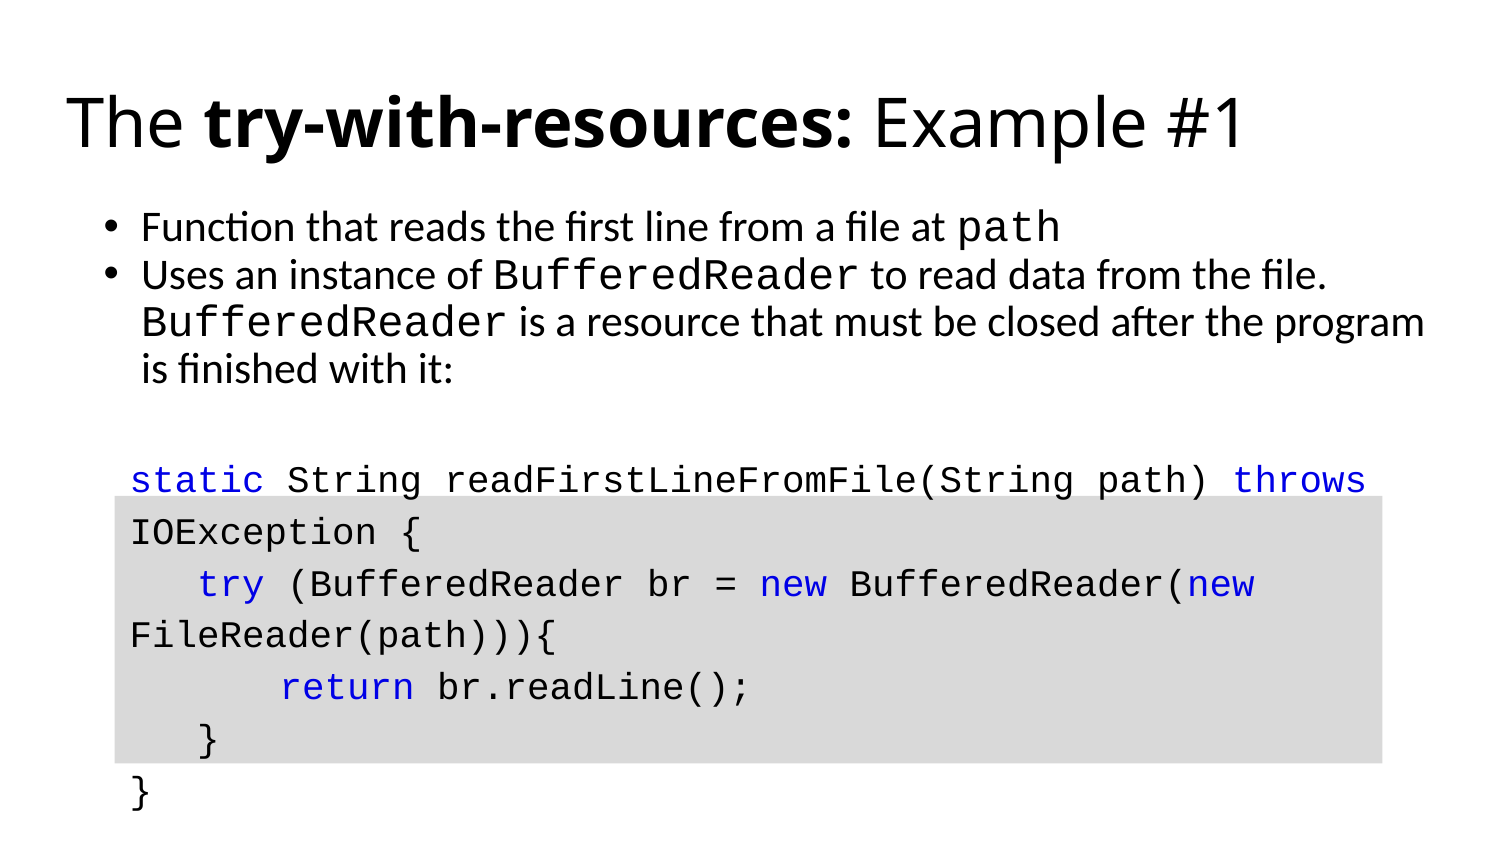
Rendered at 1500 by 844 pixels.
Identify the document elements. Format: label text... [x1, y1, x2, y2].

text_box static String readFirstLineFromFile(String path) throws IOException { try (BufferedReader br = new BufferedReader(new FileReader(path))){ return br.readLine(); } } [114, 495, 1383, 764]
title The try-with-resources: Example #1 [51, 72, 1449, 167]
list Function that reads the first line from a file at path Uses an instance of BufferedReader to read data from the file. BufferedReader is a resource that must be closed after the program is finished with it: [51, 189, 1449, 455]
